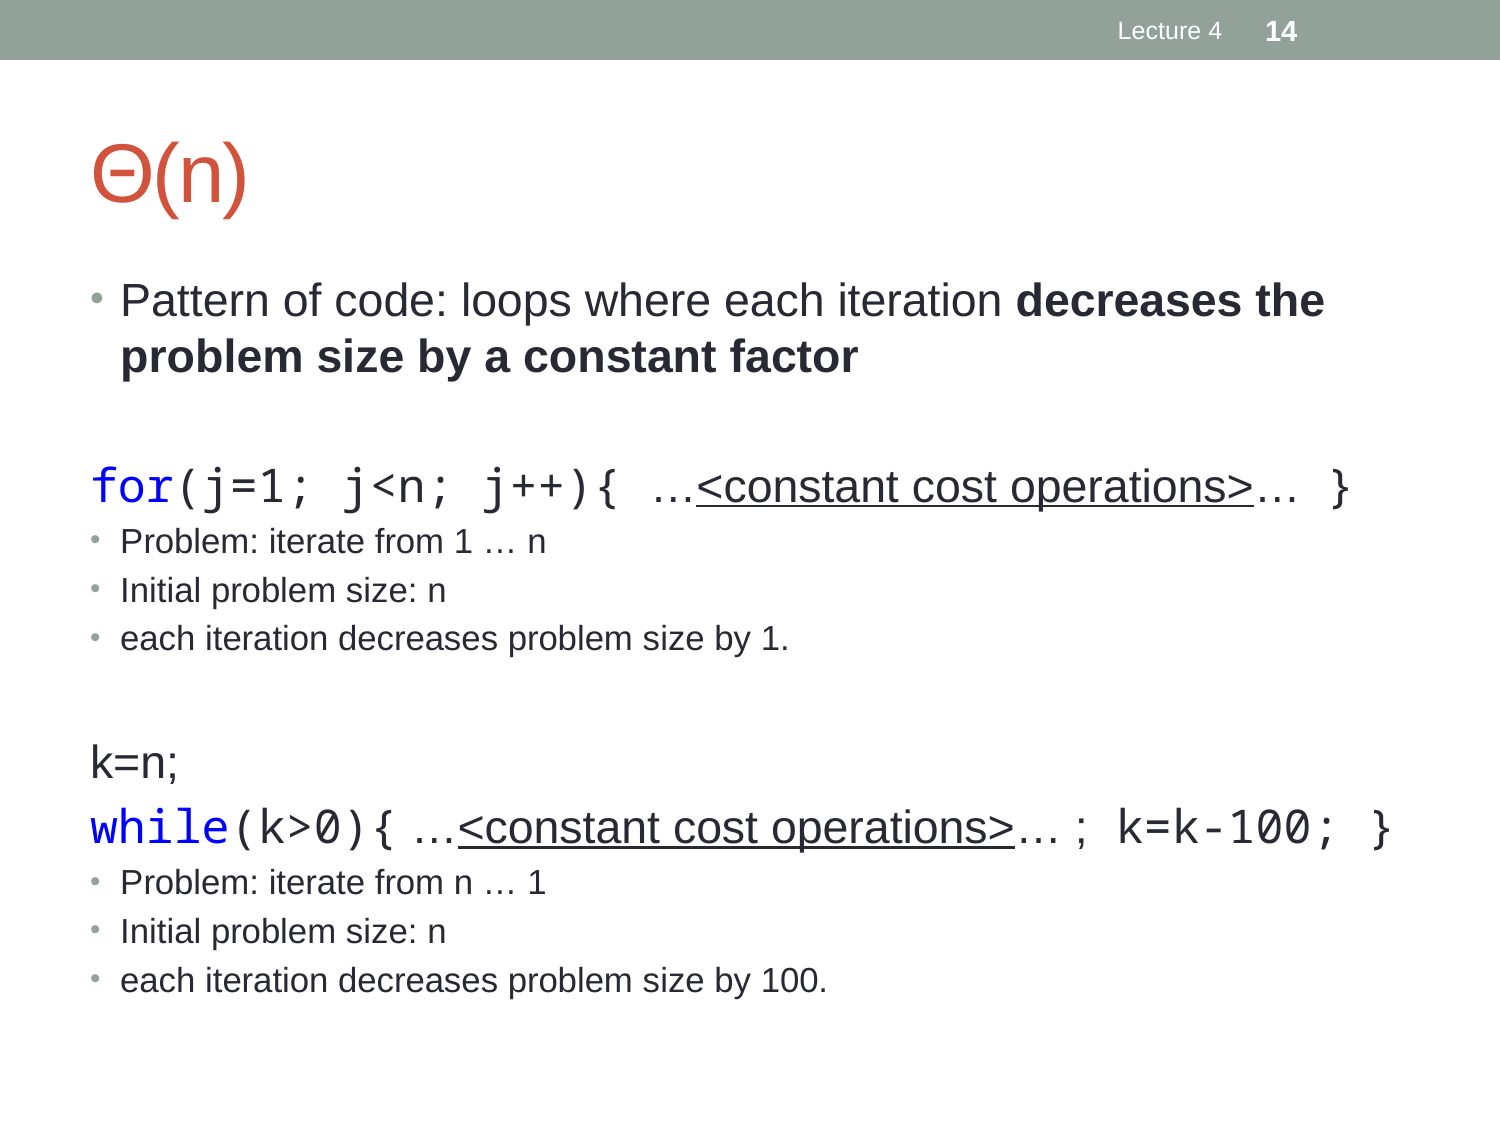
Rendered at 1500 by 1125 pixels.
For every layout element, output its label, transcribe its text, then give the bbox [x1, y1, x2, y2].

footer Lecture 4 [562, 3, 1238, 57]
slide_number 14 [1250, 3, 1425, 57]
title Θ(n) [75, 87, 1425, 250]
list Pattern of code: loops where each iteration decreases the problem size by a constant factor for(j=1; j<n; j++){ …<constant cost operations>… } Problem: iterate from 1 … n Initial problem size: n each iteration decreases problem size by 1. k=n; while(k>0){ …<constant cost operations>… ; k=k-100; } Problem: iterate from n … 1 Initial problem size: n each iteration decreases problem size by 100. [75, 262, 1425, 1063]
